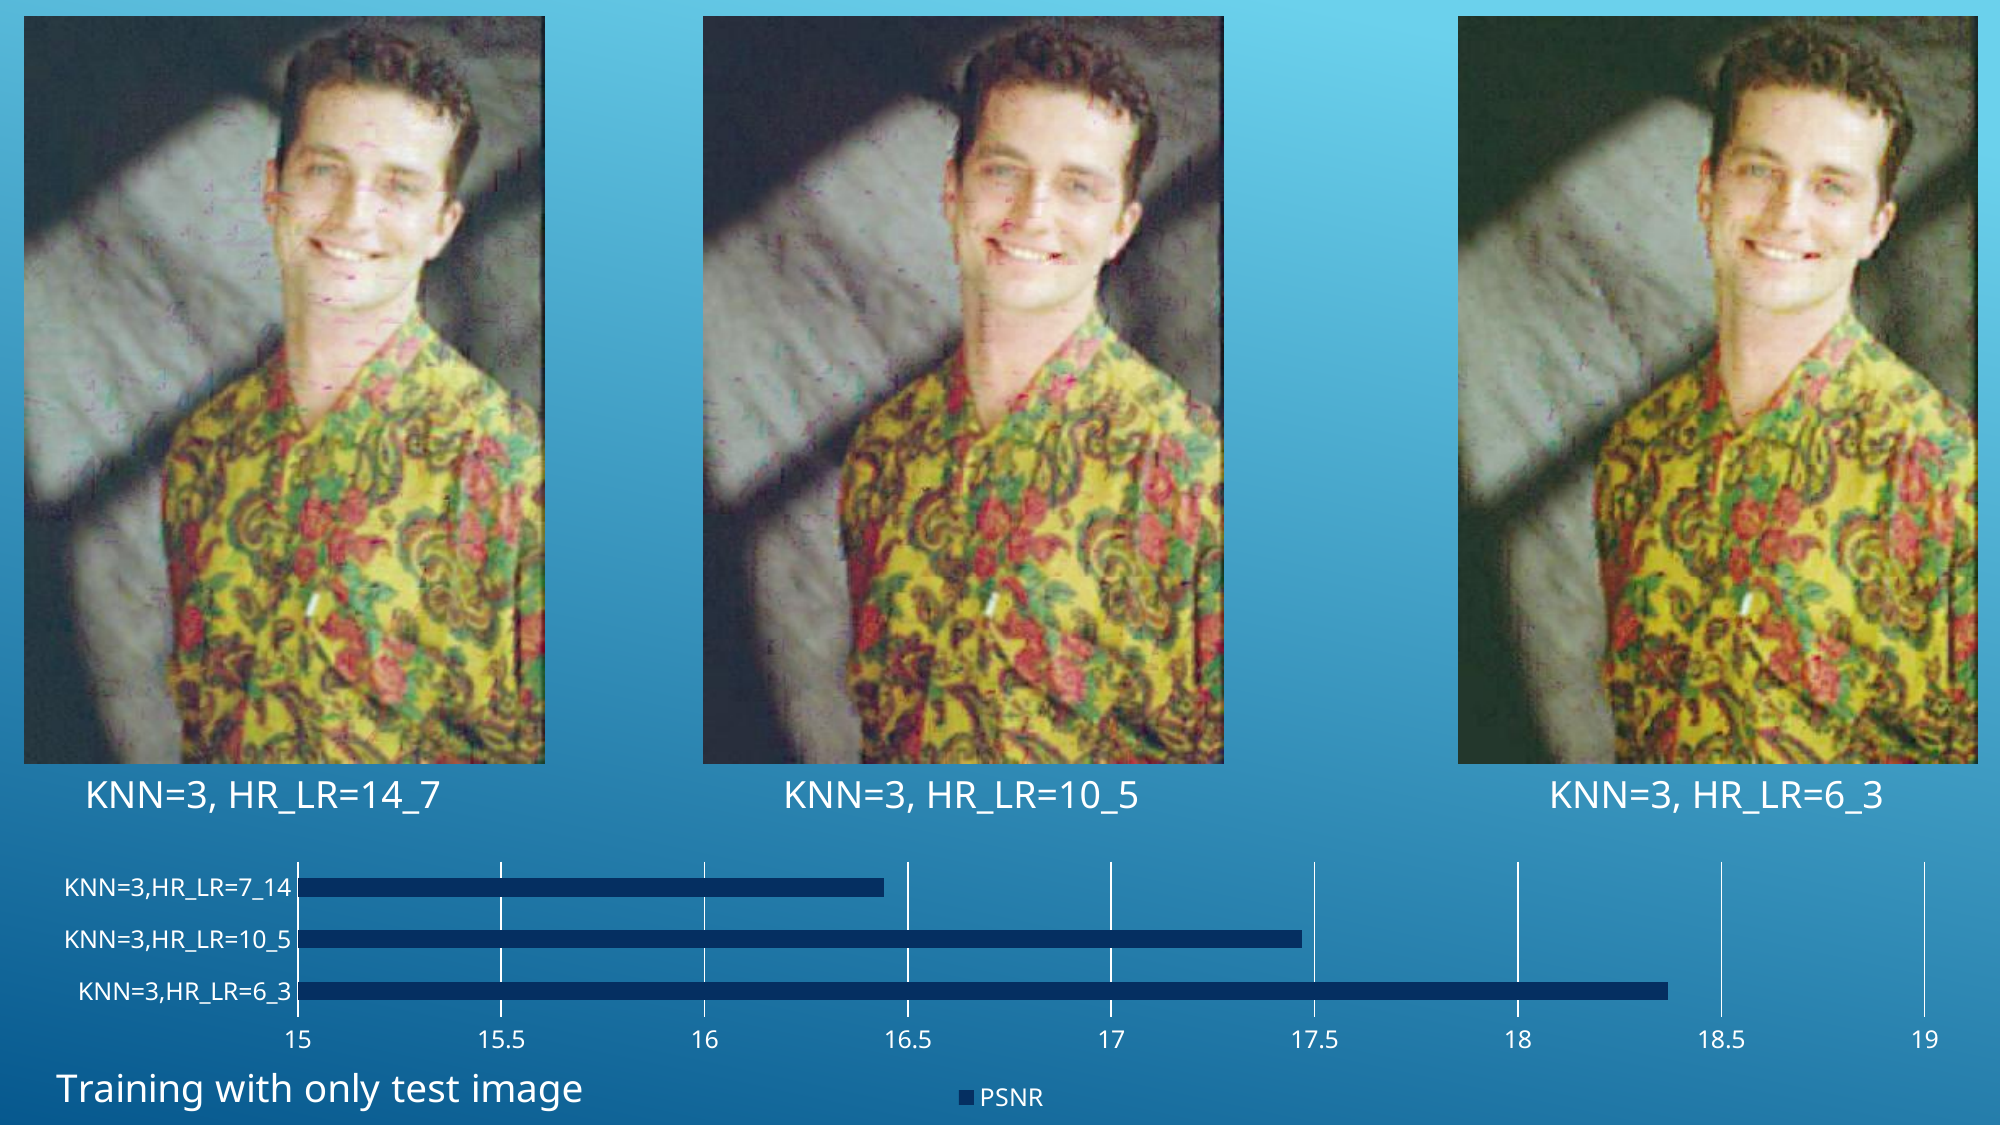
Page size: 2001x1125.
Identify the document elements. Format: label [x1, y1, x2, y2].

picture [1457, 16, 1979, 765]
picture [24, 16, 545, 765]
picture [703, 16, 1224, 765]
chart [24, 763, 1979, 1125]
